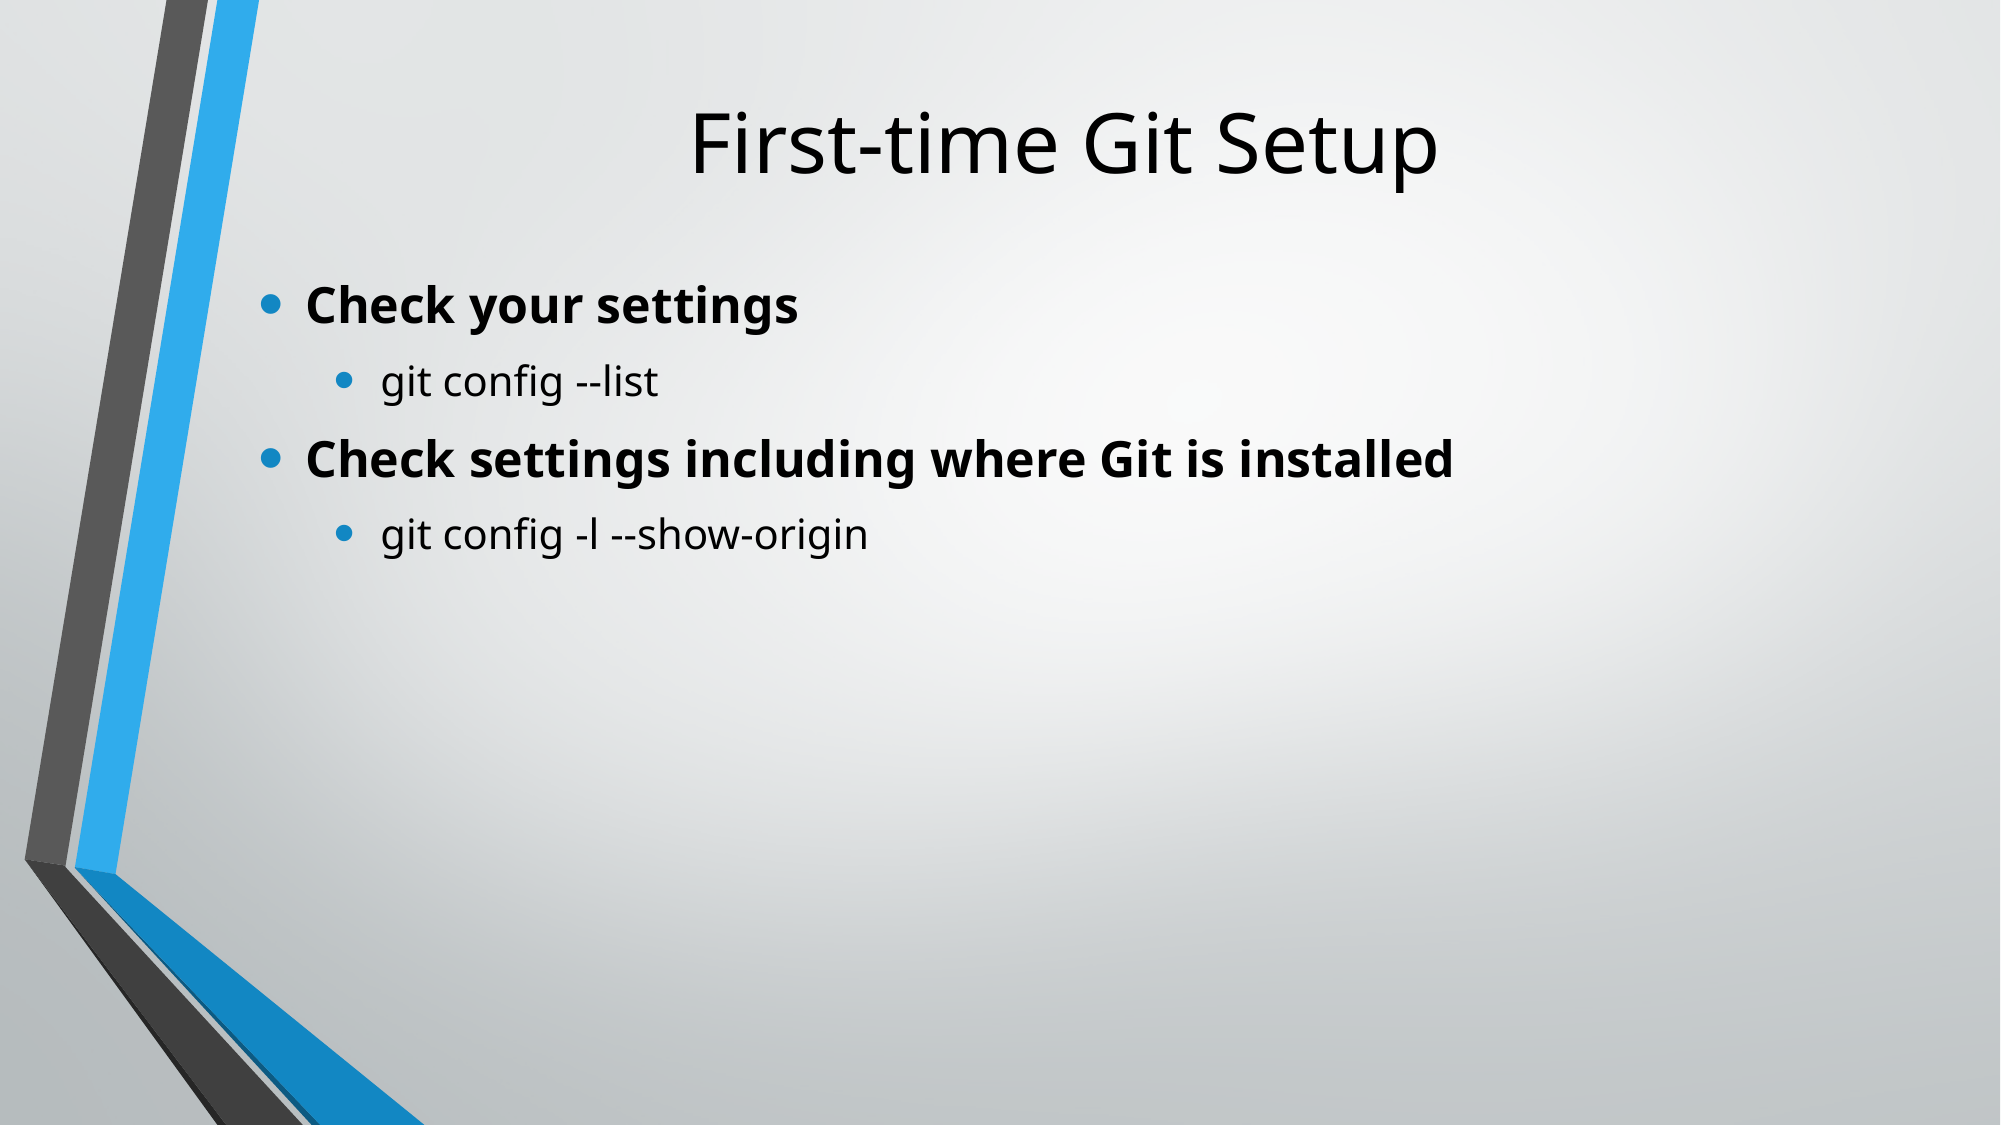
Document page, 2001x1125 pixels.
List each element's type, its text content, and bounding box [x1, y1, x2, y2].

title First-time Git Setup [243, 56, 1887, 224]
list Check your settings git config --list Check settings including where Git is installed git config -l --show-origin [243, 240, 1887, 591]
